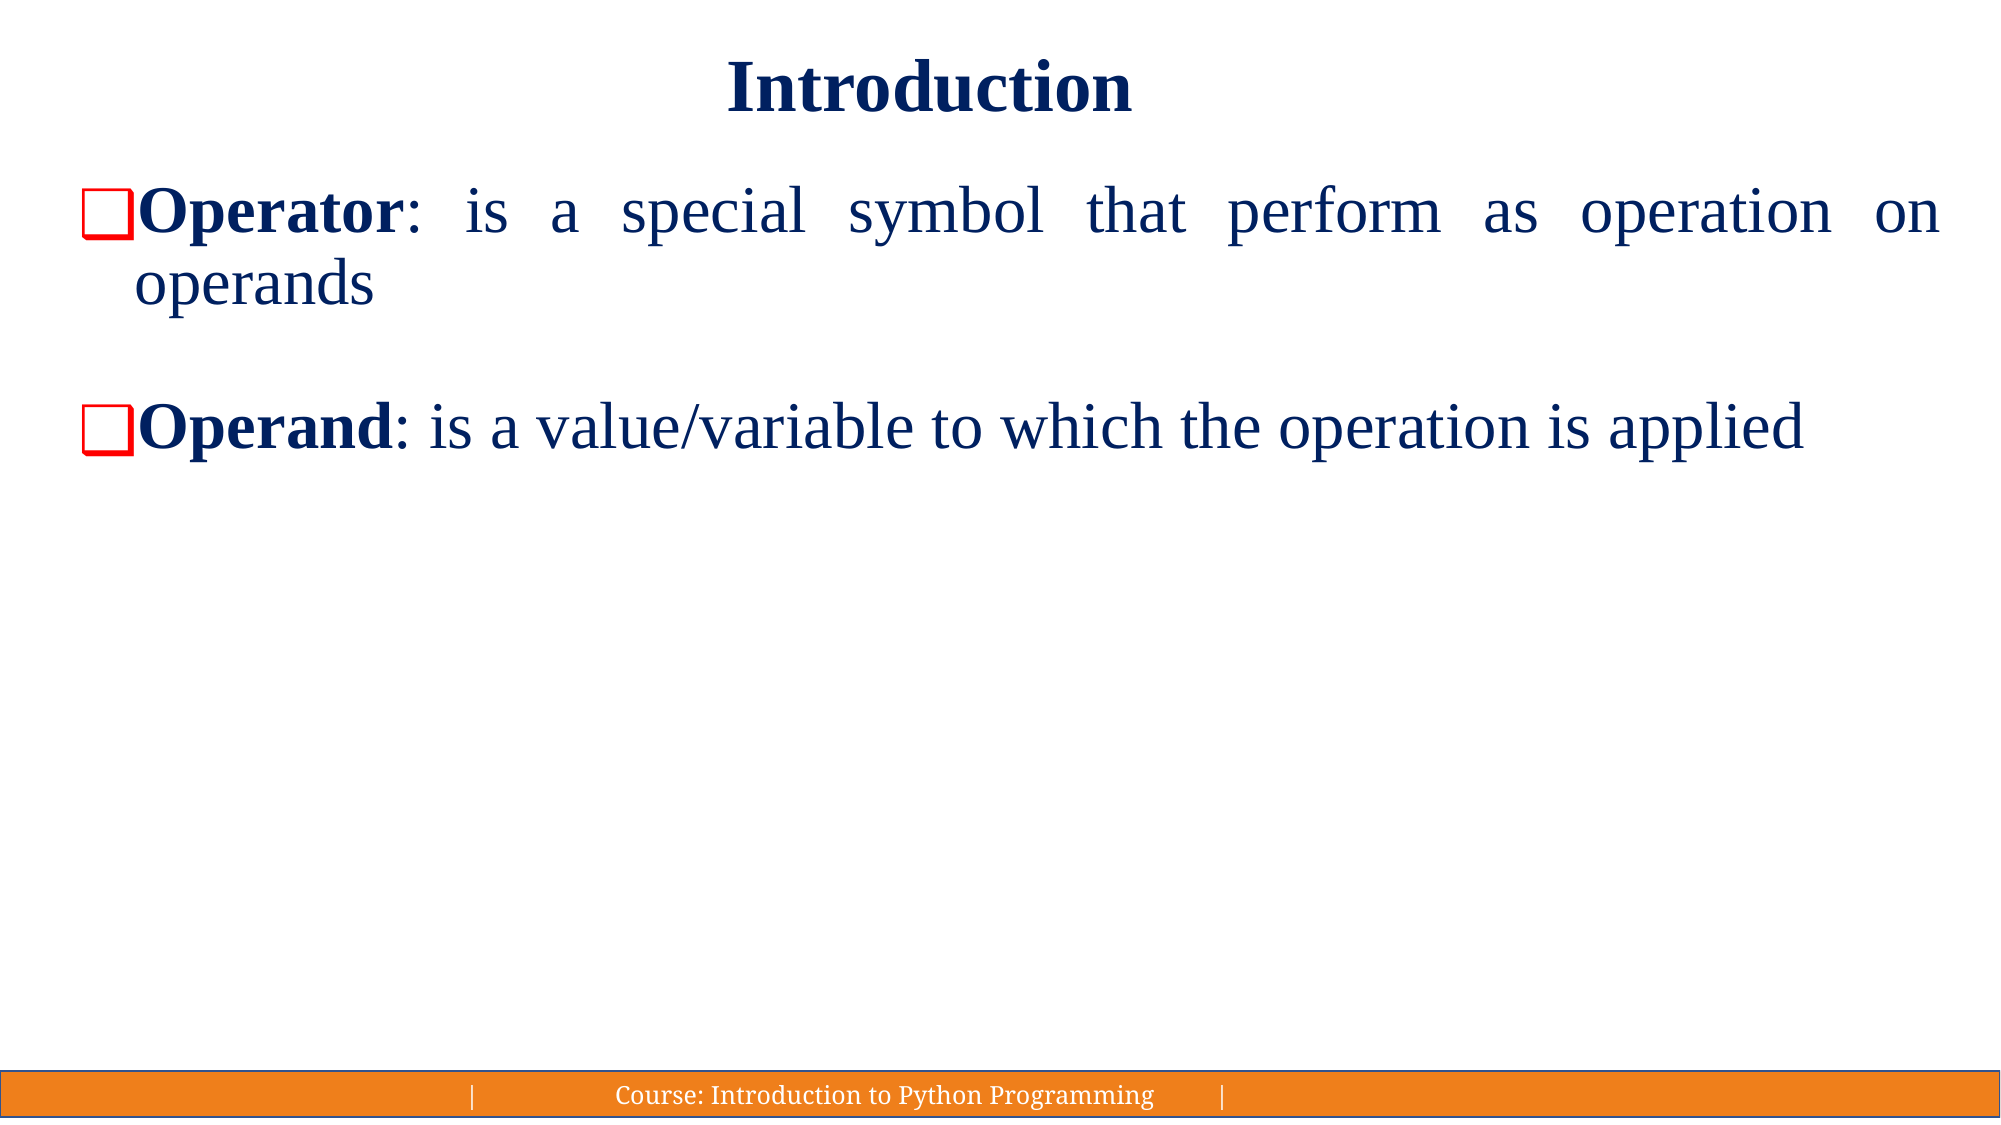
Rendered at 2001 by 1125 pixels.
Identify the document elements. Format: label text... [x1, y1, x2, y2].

list Operator: is a special symbol that perform as operation on operands Operand: is a value/variable to which the operation is applied [63, 167, 1959, 1047]
title Introduction [411, 39, 1959, 148]
